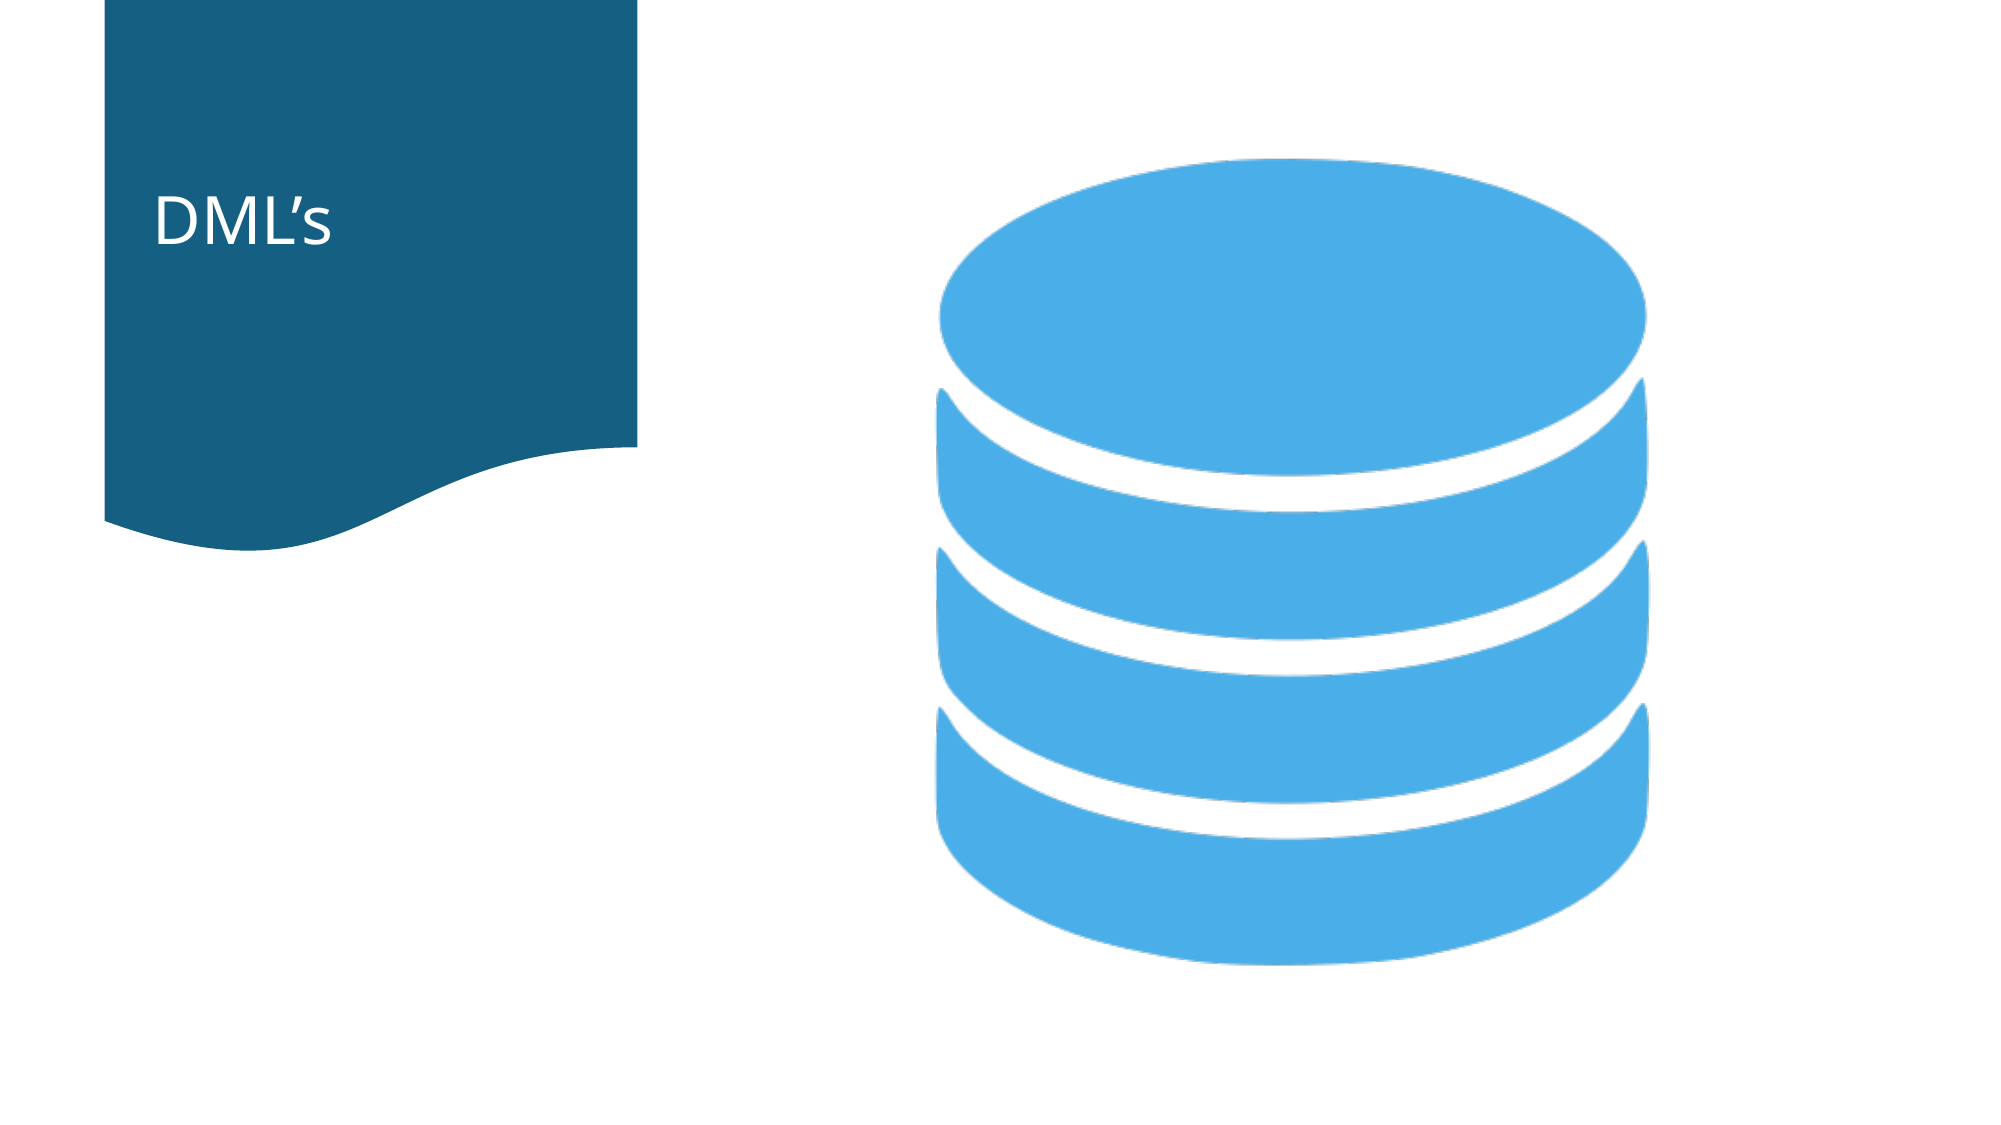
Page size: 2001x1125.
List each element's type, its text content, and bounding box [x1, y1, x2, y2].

text_box [103, 0, 640, 553]
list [834, 104, 1751, 1021]
title DML’s [137, 28, 604, 417]
